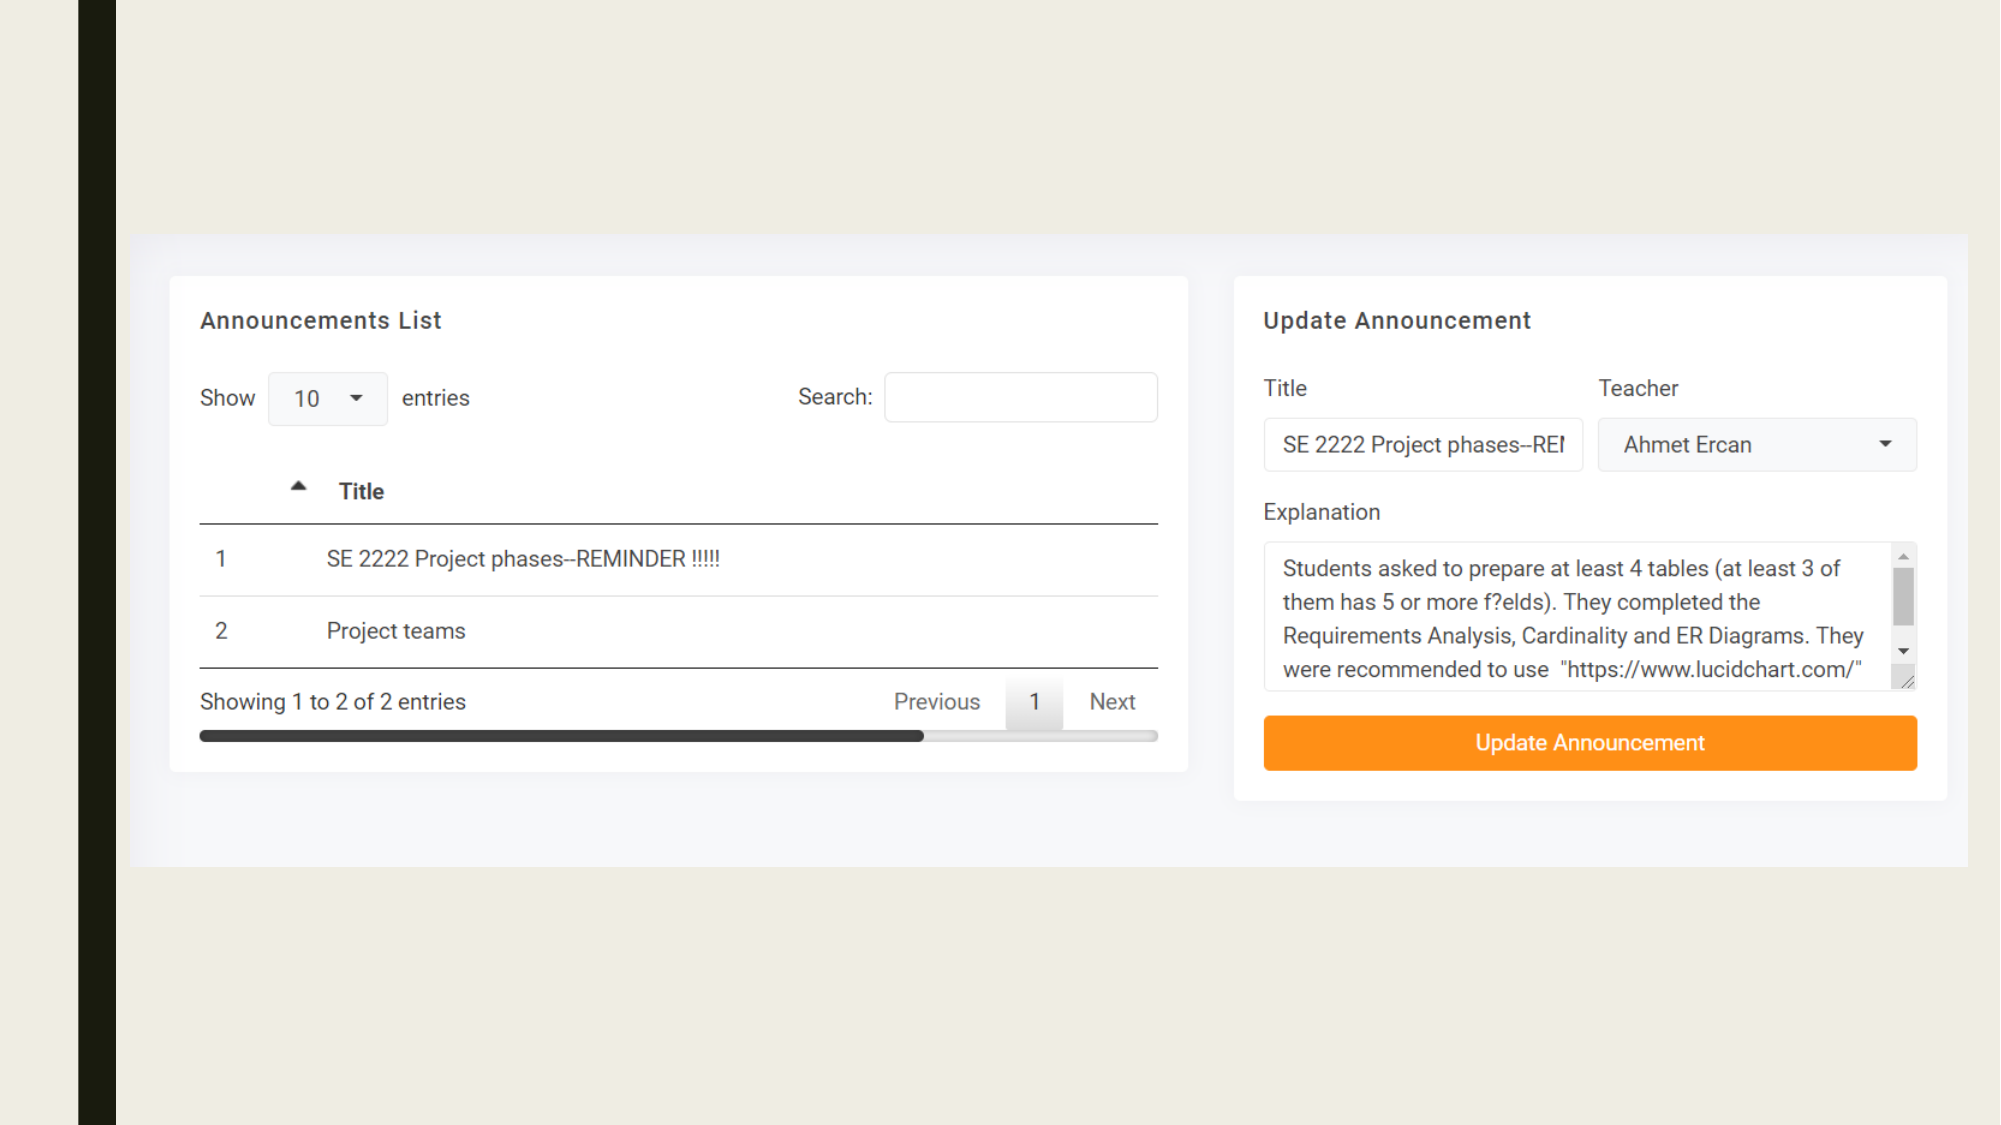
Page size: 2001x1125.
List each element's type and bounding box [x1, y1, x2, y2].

list [130, 234, 1968, 867]
